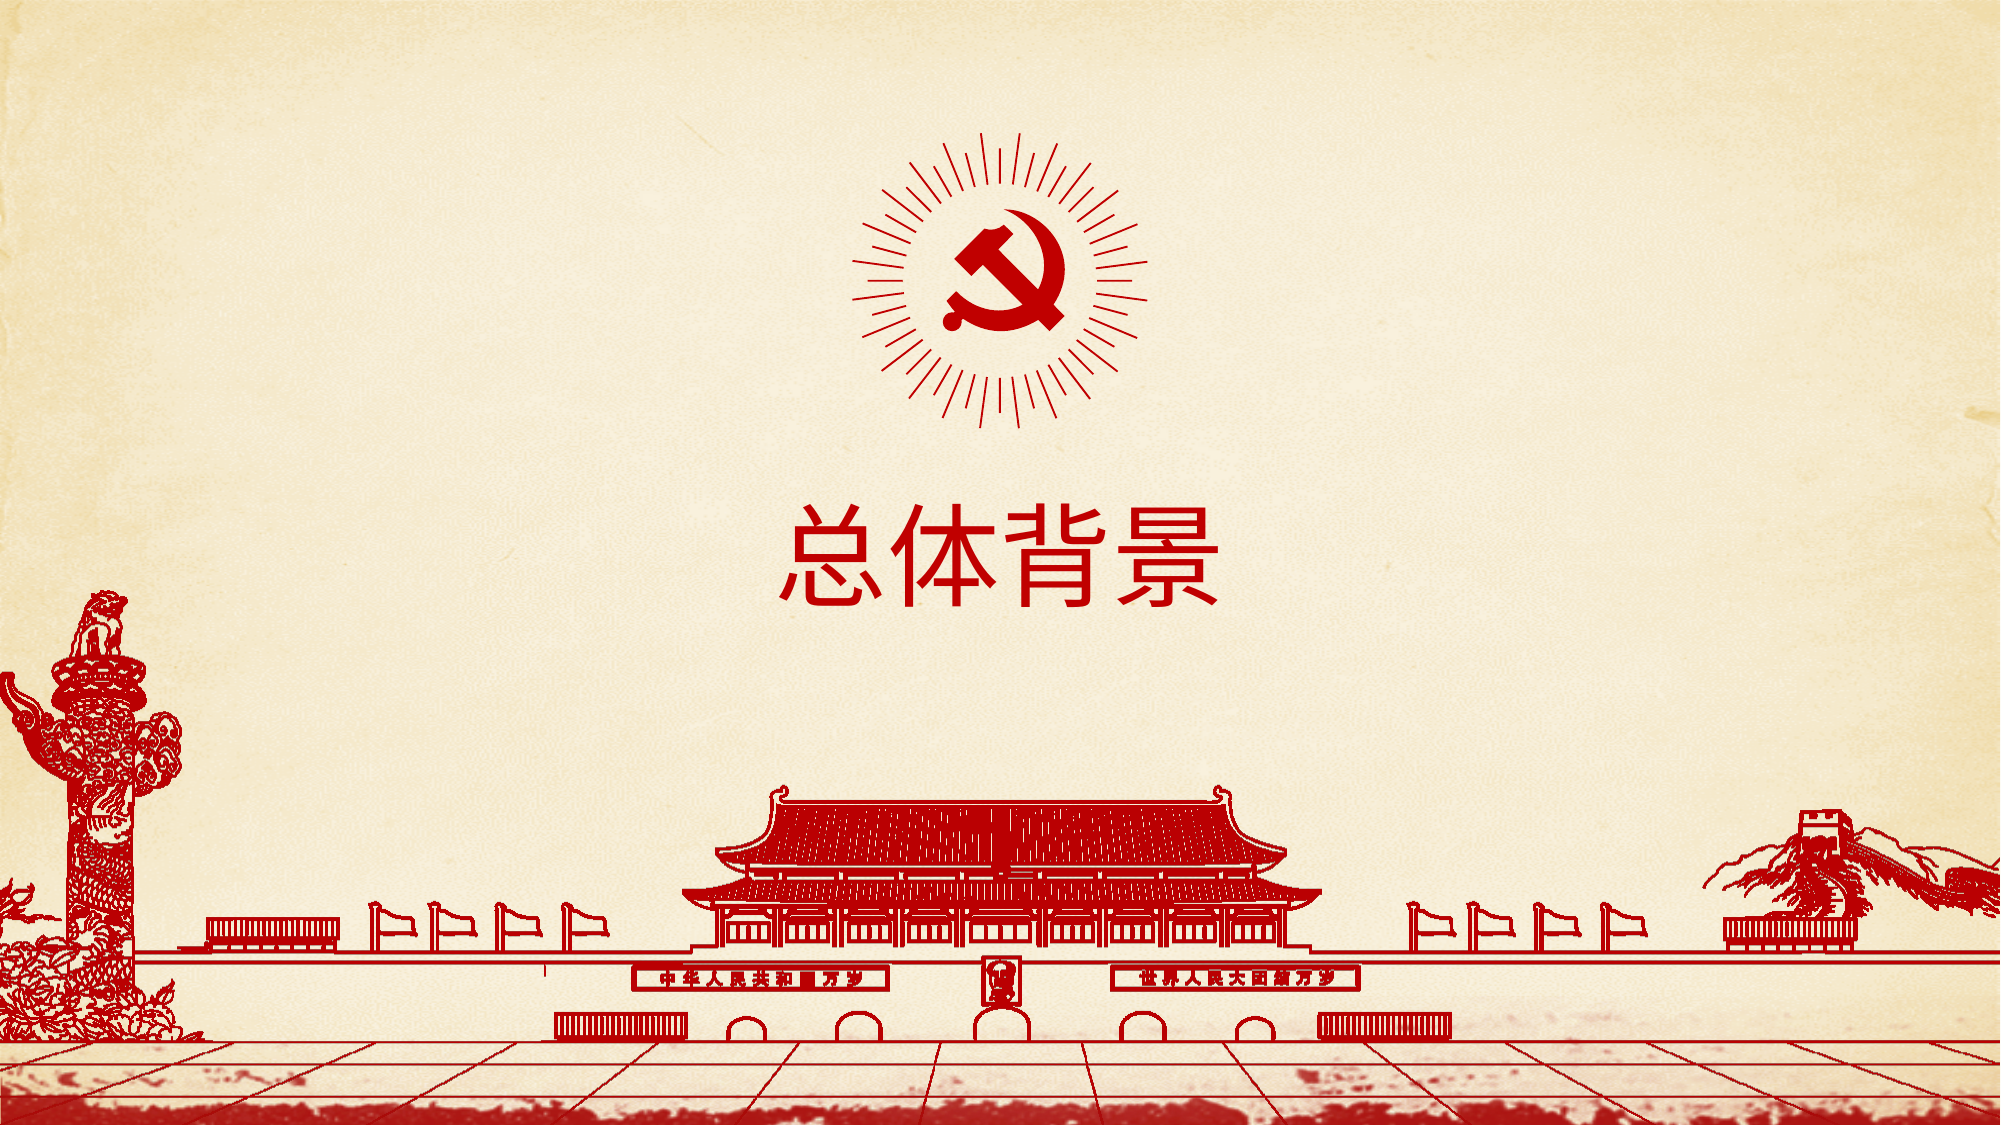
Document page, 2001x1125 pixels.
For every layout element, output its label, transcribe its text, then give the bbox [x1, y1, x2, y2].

text_box 总体背景 [760, 478, 934, 590]
text_box 总体背景 [1066, 478, 1240, 590]
picture [0, 0, 2001, 1125]
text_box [1066, 133, 1148, 429]
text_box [852, 133, 934, 429]
